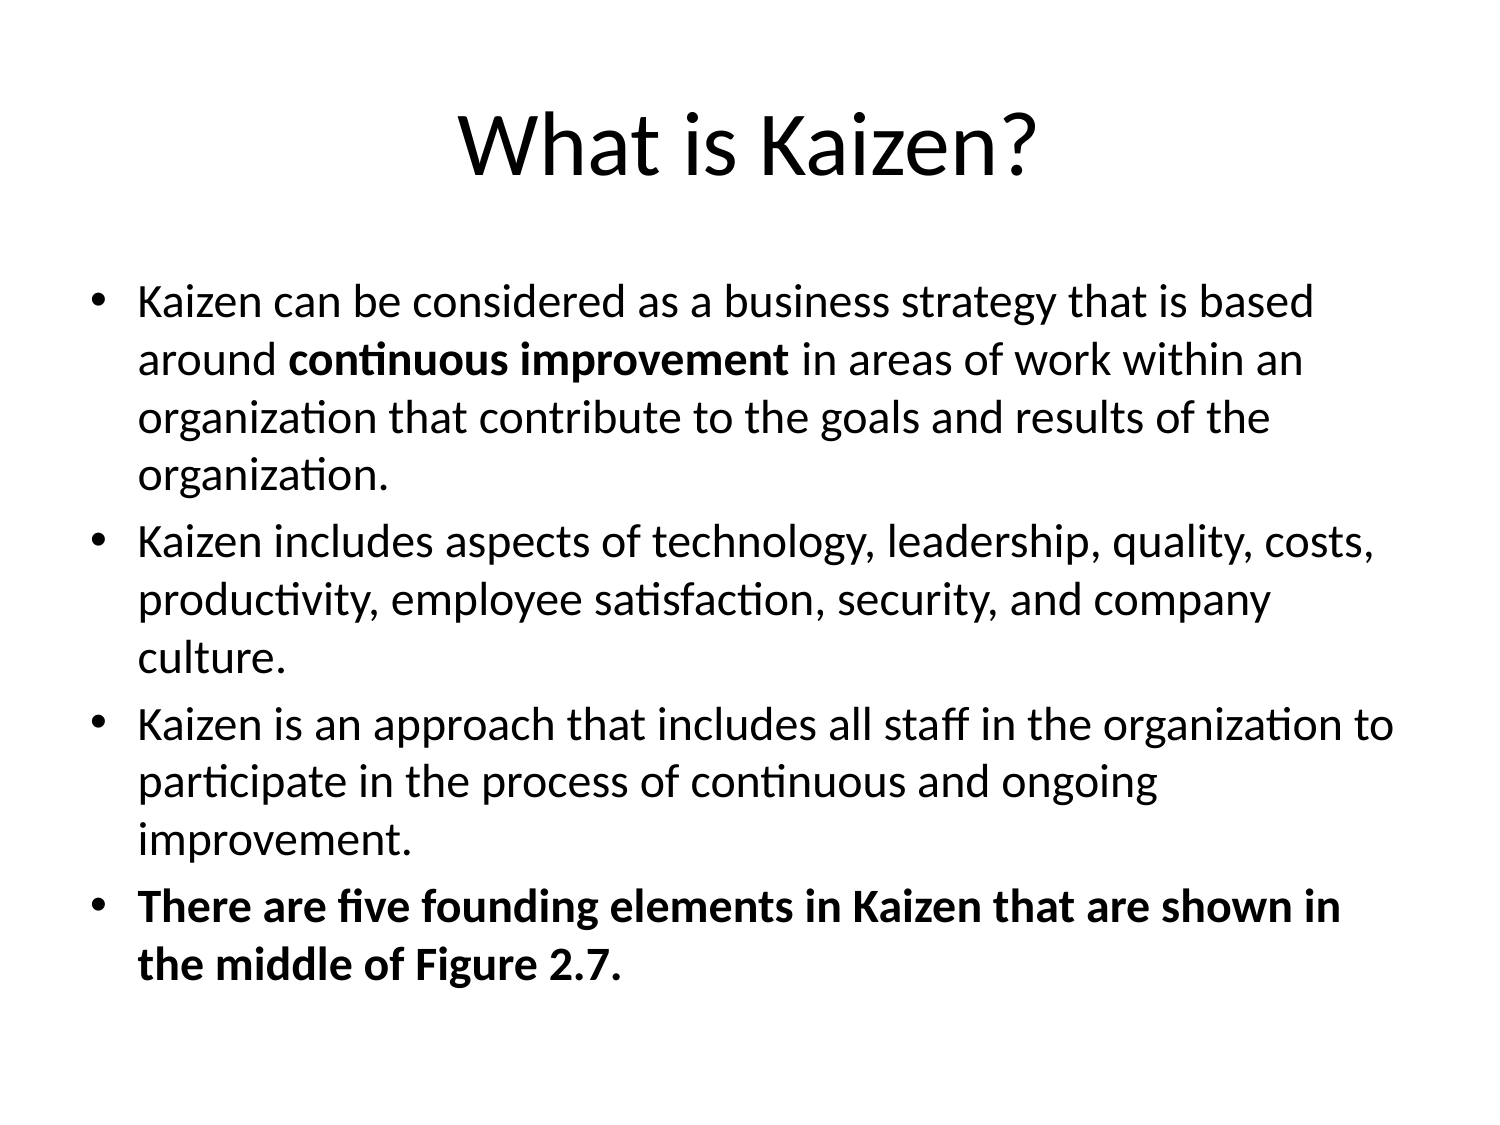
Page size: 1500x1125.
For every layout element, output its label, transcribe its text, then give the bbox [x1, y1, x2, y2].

list Kaizen can be considered as a business strategy that is based around continuous improvement in areas of work within an organization that contribute to the goals and results of the organization. Kaizen includes aspects of technology, leadership, quality, costs, productivity, employee satisfaction, security, and company culture. Kaizen is an approach that includes all staﬀ in the organization to participate in the process of continuous and ongoing improvement. There are ﬁve founding elements in Kaizen that are shown in the middle of Figure 2.7. [75, 262, 1425, 1005]
title What is Kaizen? [75, 45, 1425, 233]
